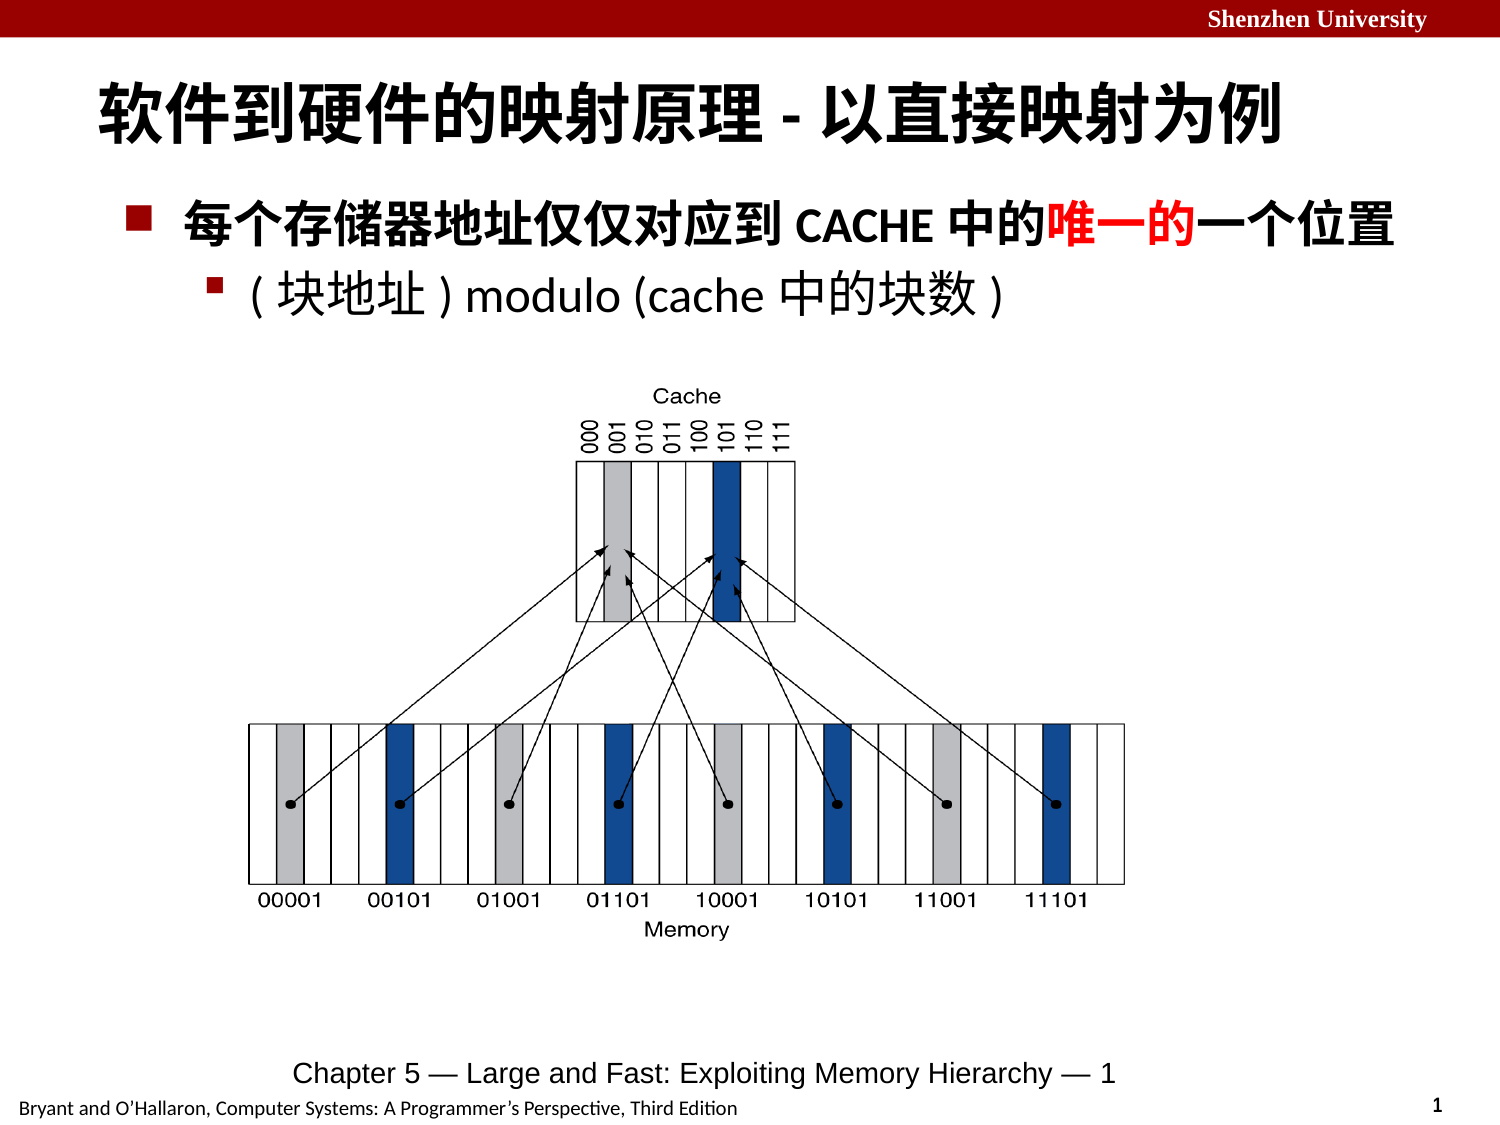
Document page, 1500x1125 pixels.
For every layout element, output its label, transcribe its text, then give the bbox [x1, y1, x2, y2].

picture [247, 385, 1125, 942]
title 软件到硬件的映射原理-以直接映射为例 [82, 63, 1438, 160]
footer Chapter 5 — Large and Fast: Exploiting Memory Hierarchy — 1 [277, 1046, 1471, 1106]
list 每个存储器地址仅仅对应到CACHE中的唯一的一个位置 (块地址) modulo (cache中的块数) [112, 184, 1469, 338]
